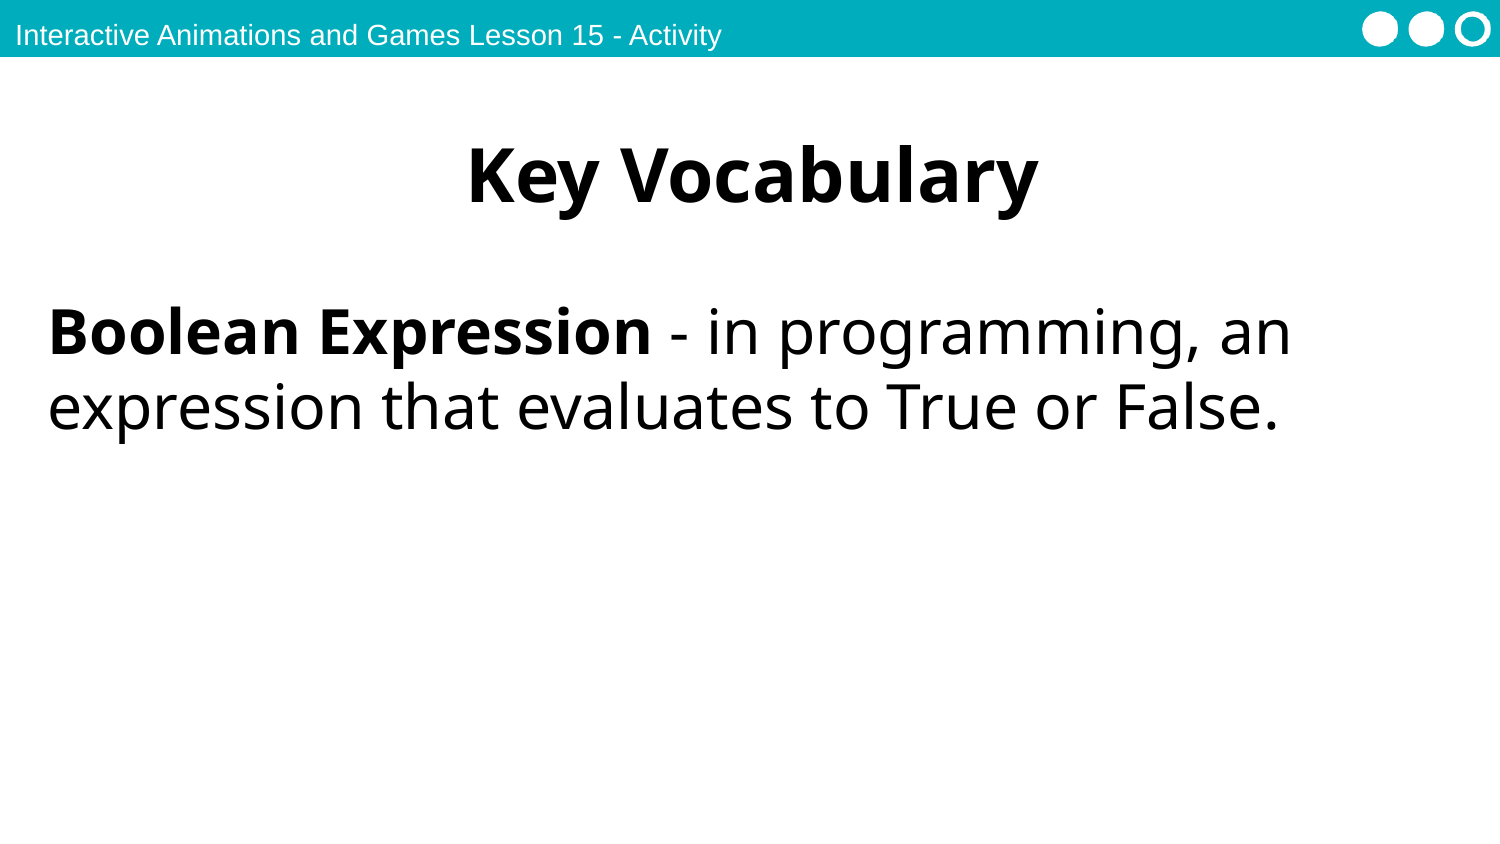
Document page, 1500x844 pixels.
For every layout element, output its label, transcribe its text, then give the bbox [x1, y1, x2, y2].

text_box Key Vocabulary Boolean Expression - in programming, an expression that evaluates to True or False. [32, 112, 1473, 806]
text_box Interactive Animations and Games Lesson 15 - Activity [0, 0, 750, 58]
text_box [1364, 13, 1488, 45]
picture [0, 0, 1500, 844]
